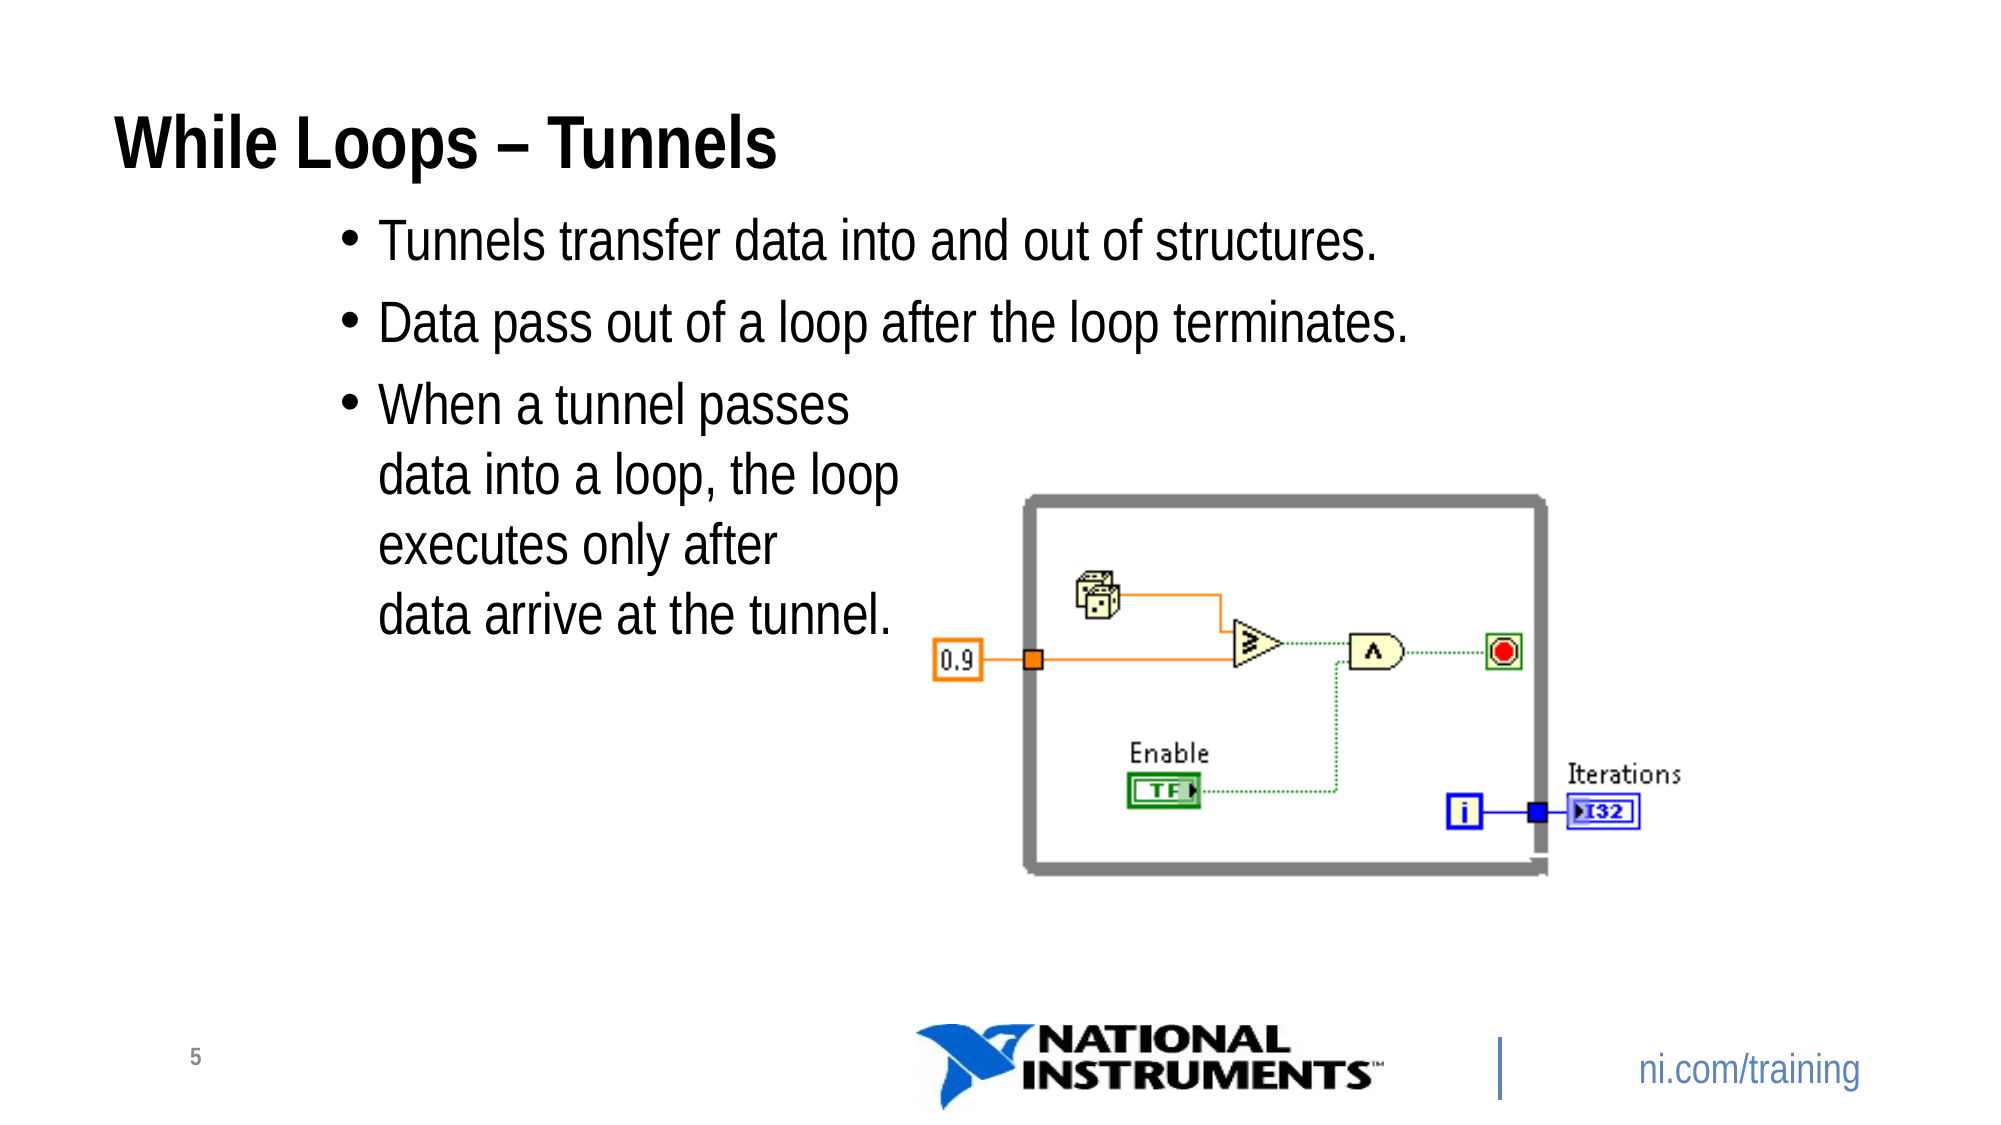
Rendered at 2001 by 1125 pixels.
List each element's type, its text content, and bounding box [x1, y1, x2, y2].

title While Loops – Tunnels [99, 44, 1901, 233]
slide_number 5 [99, 1025, 217, 1085]
picture [924, 474, 1713, 888]
picture [916, 1024, 1384, 1110]
list Tunnels transfer data into and out of structures. Data pass out of a loop after the loop terminates. When a tunnel passes data into a loop, the loop executes only after data arrive at the tunnel. [324, 194, 1676, 933]
